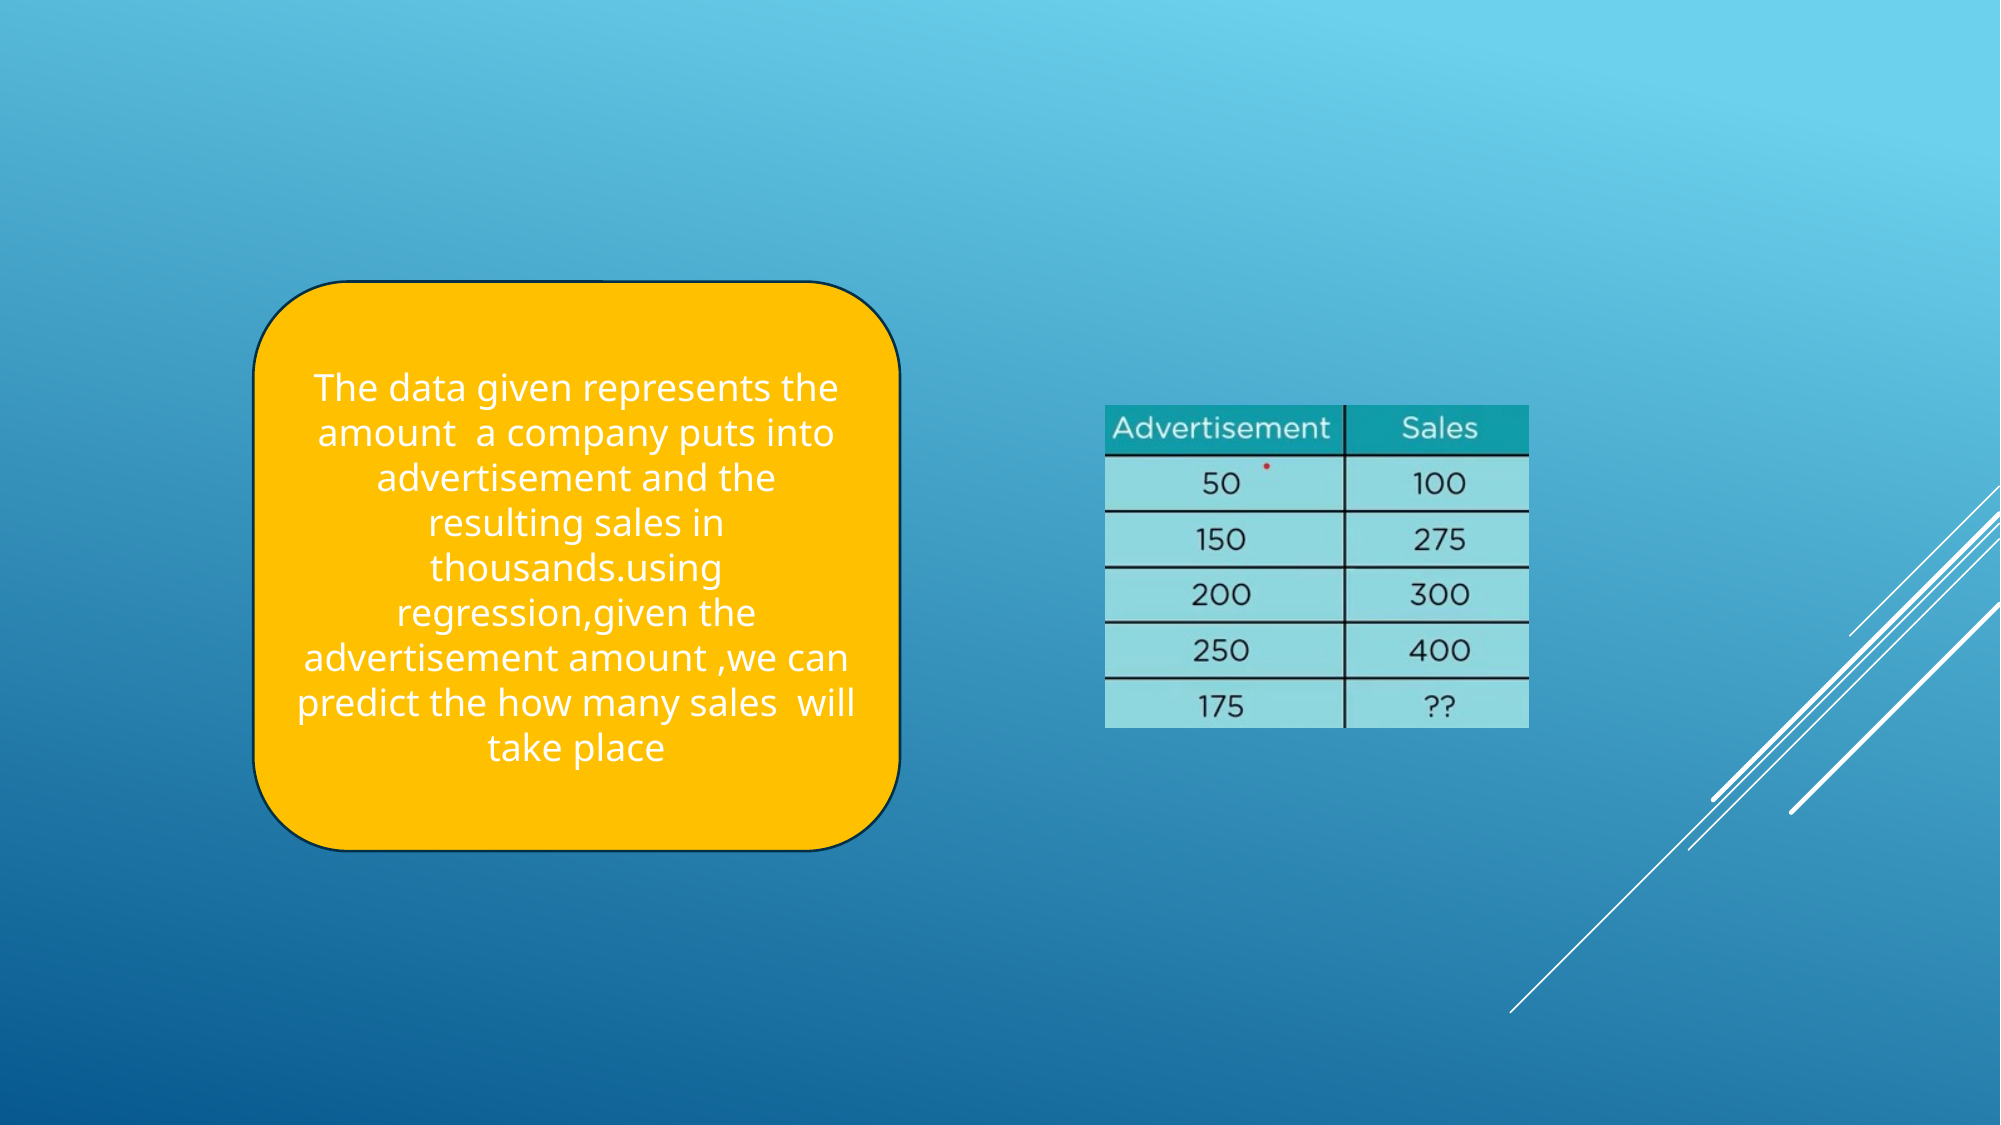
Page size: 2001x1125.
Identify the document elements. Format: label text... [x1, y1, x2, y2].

picture [1105, 404, 1529, 728]
text_box The data given represents the amount a company puts into advertisement and the resulting sales in thousands.using regression,given the advertisement amount ,we can predict the how many sales will take place [251, 280, 902, 853]
